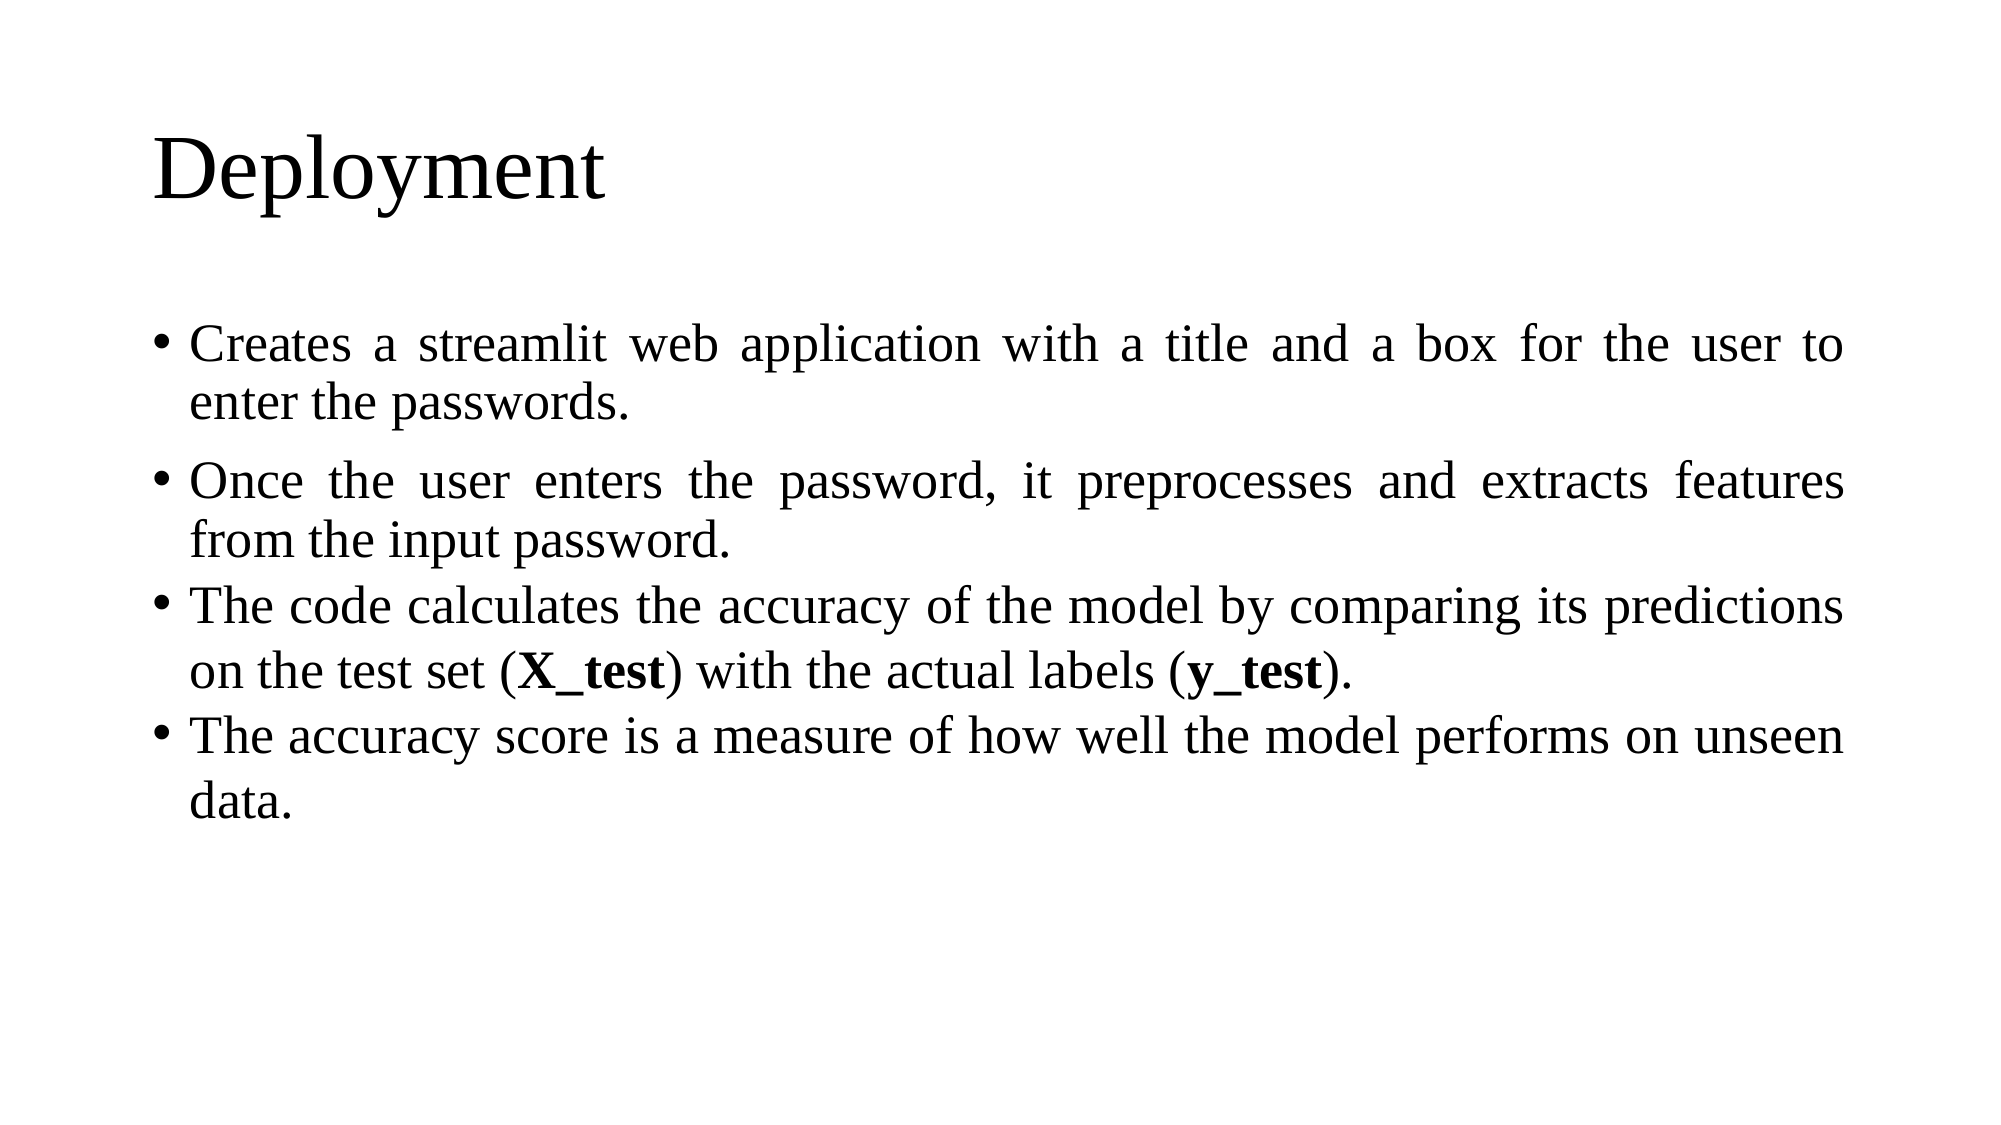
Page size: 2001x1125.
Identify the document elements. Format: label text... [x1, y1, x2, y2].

title Deployment [137, 59, 1863, 278]
list Creates a streamlit web application with a title and a box for the user to enter the passwords. Once the user enters the password, it preprocesses and extracts features from the input password. The code calculates the accuracy of the model by comparing its predictions on the test set (X_test) with the actual labels (y_test). The accuracy score is a measure of how well the model performs on unseen data. [137, 299, 1863, 968]
